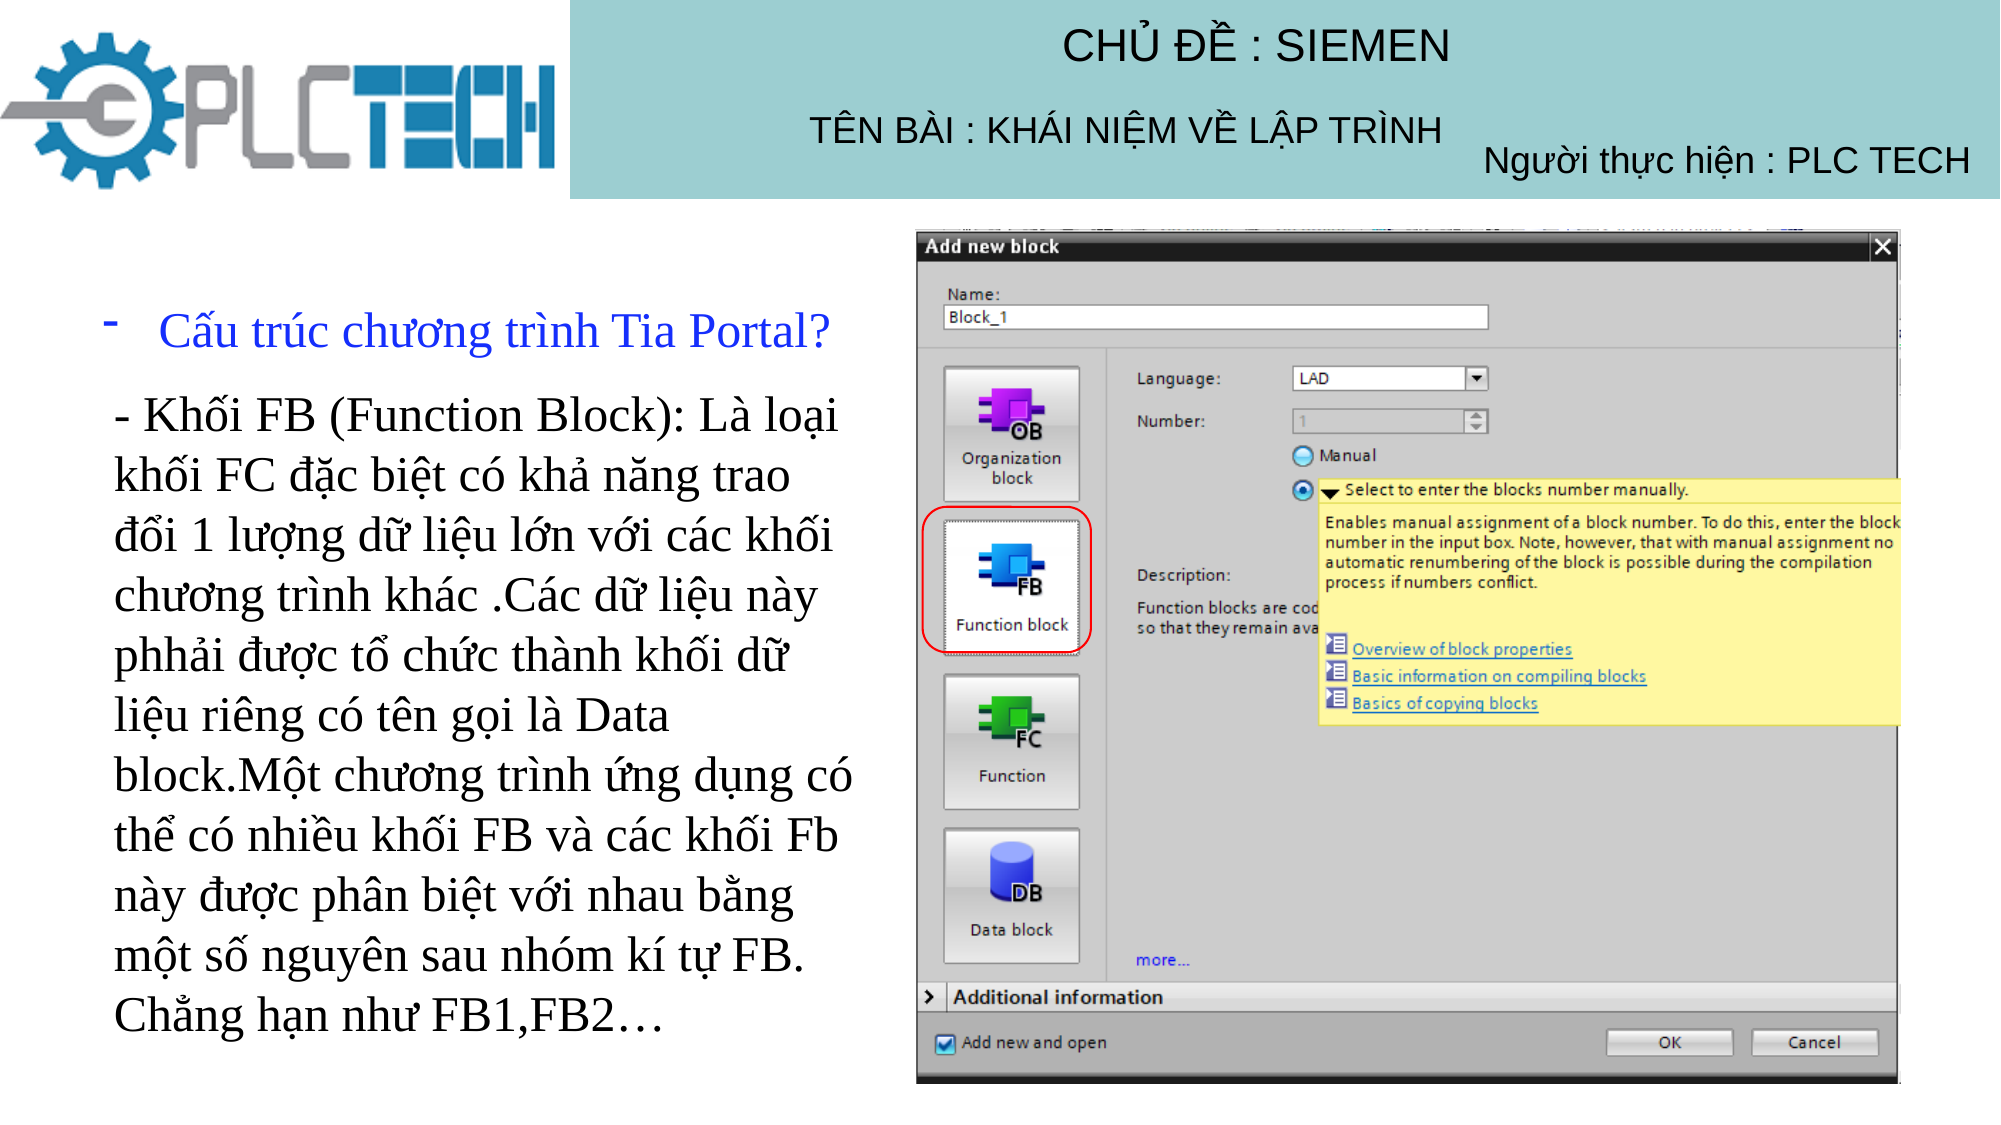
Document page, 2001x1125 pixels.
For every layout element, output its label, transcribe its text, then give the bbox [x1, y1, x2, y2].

text_box [0, 199, 2000, 1125]
text_box - Khối FB (Function Block): Là loại khối FC đặc biệt có khả năng trao đổi 1 lượng dữ liệu lớn với các khối chương trình khác .Các dữ liệu này phhải được tổ chức thành khối dữ liệu riêng có tên gọi là Data block.Một chương trình ứng dụng có thể có nhiều khối FB và các khối Fb này được phân biệt với nhau bằng một số nguyên sau nhóm kí tự FB. Chẳng hạn như FB1,FB2… [99, 374, 873, 1049]
picture [0, 0, 2000, 207]
text_box Cấu trúc chương trình Tia Portal? [87, 289, 915, 365]
picture [915, 229, 1901, 1084]
